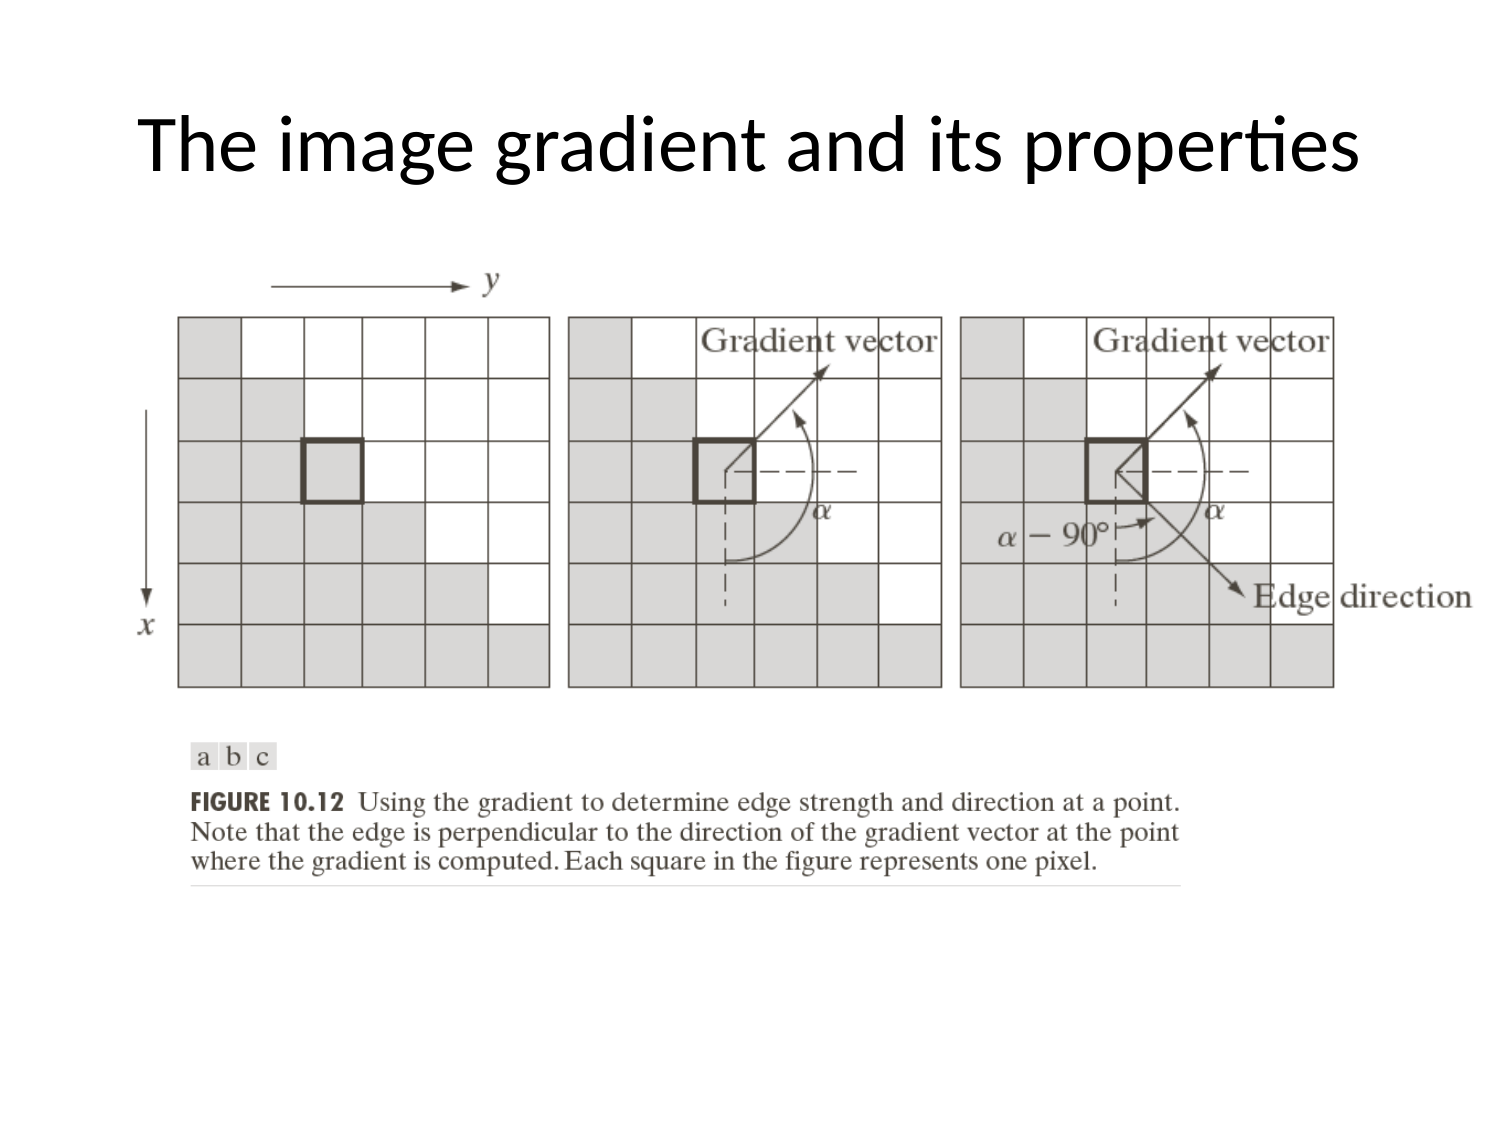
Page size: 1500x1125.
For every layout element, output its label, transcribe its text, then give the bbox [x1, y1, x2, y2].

title The image gradient and its properties [75, 45, 1425, 233]
picture [123, 266, 1482, 705]
picture [182, 739, 1192, 892]
